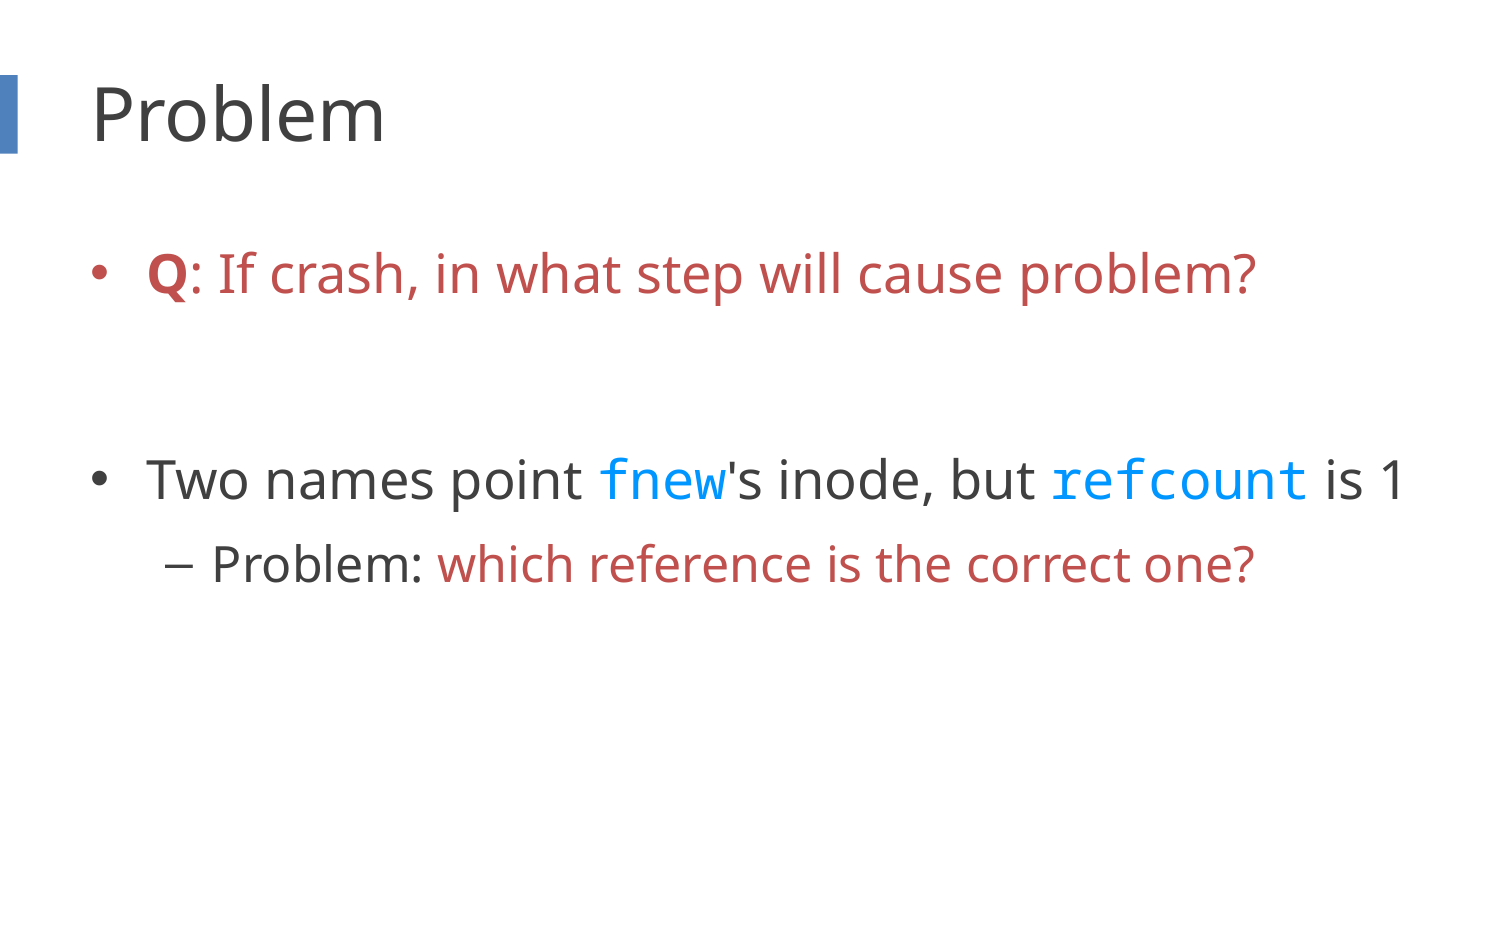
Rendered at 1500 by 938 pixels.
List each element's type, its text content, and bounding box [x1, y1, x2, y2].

list Q: If crash, in what step will cause problem? Two names point fnew's inode, but refcount is 1 Problem: which reference is the correct one? [75, 218, 1425, 838]
title Problem [75, 37, 1425, 186]
